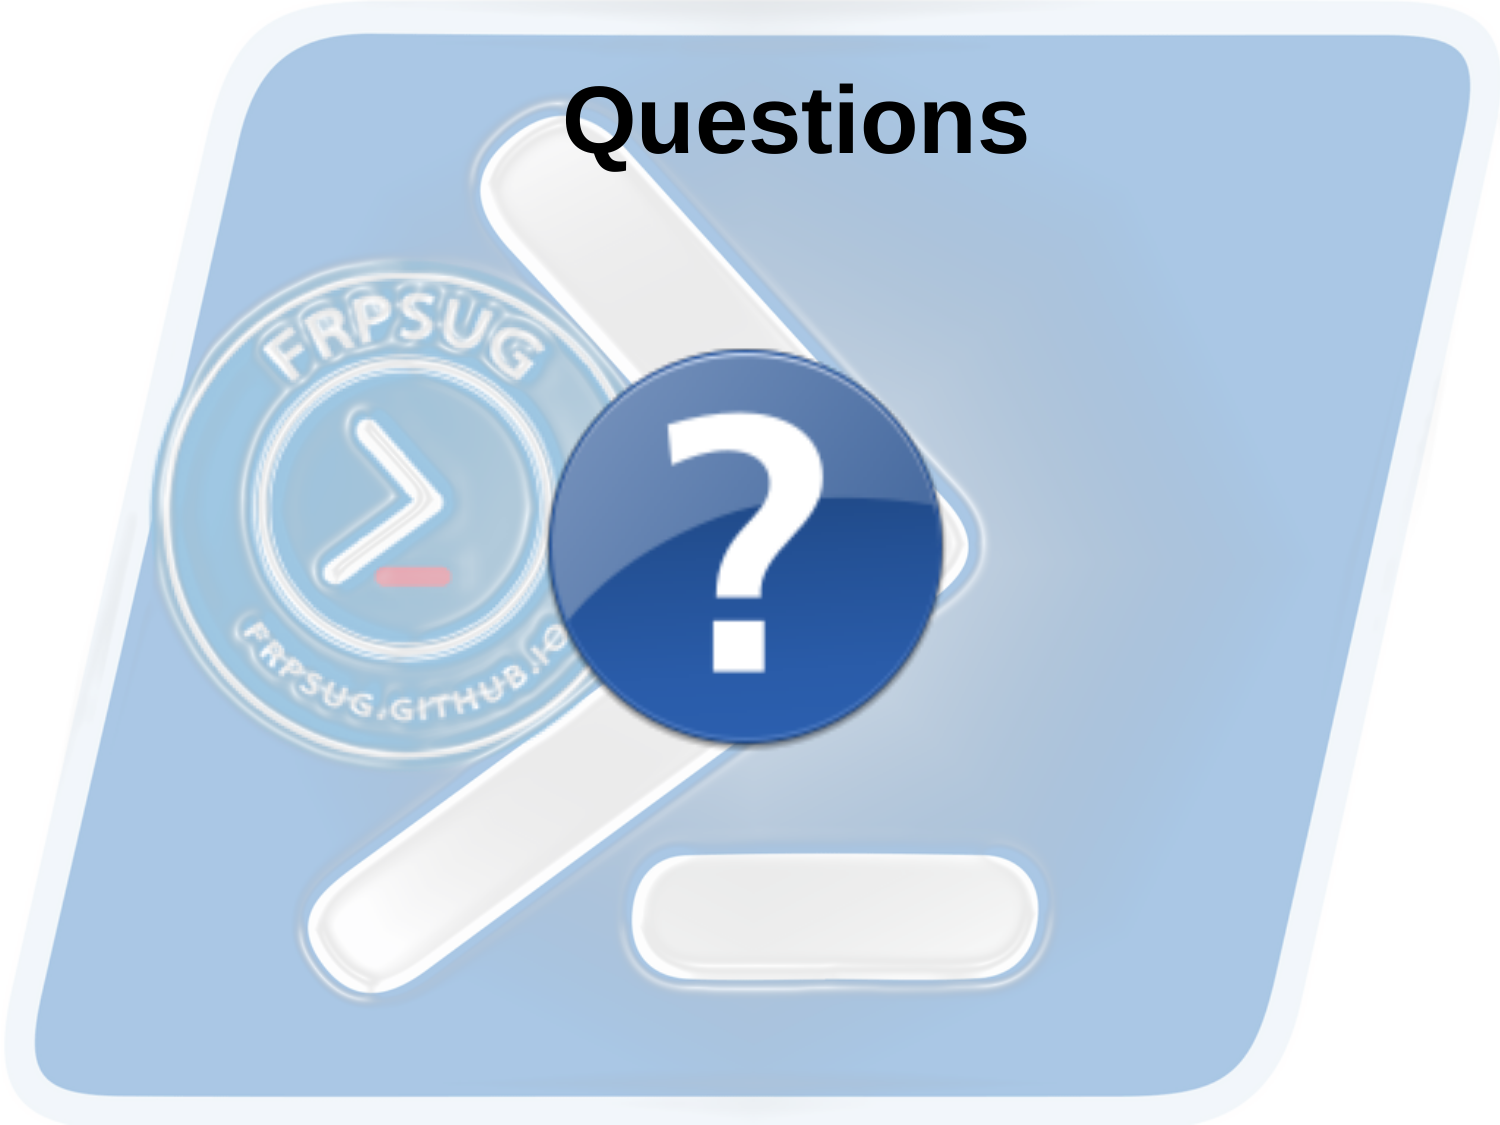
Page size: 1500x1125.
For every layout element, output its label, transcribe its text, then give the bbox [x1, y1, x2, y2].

picture [537, 344, 951, 758]
title Questions [262, 50, 1331, 238]
